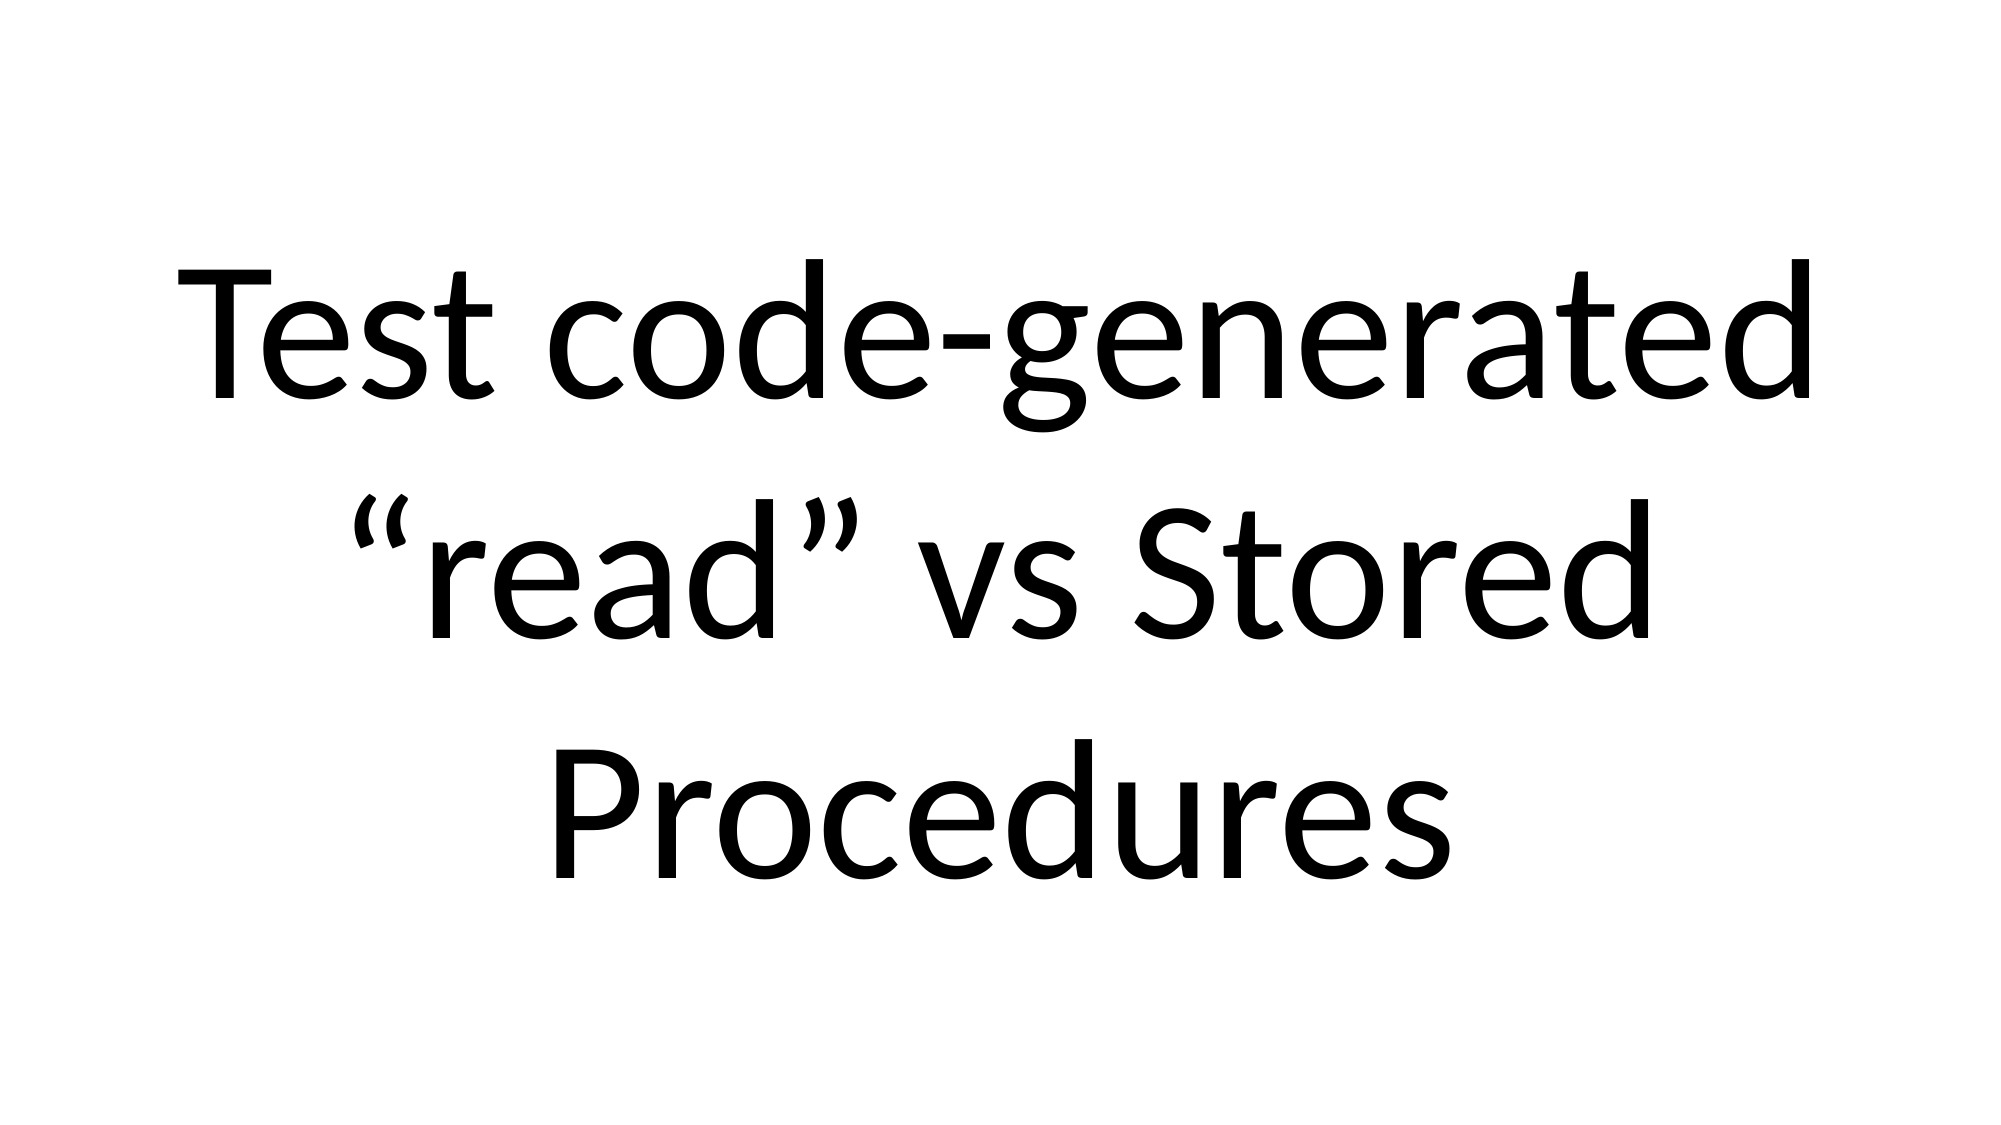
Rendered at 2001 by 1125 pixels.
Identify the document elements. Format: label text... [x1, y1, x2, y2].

text_box Test code-generated “read” vs Stored Procedures [41, 191, 1959, 927]
